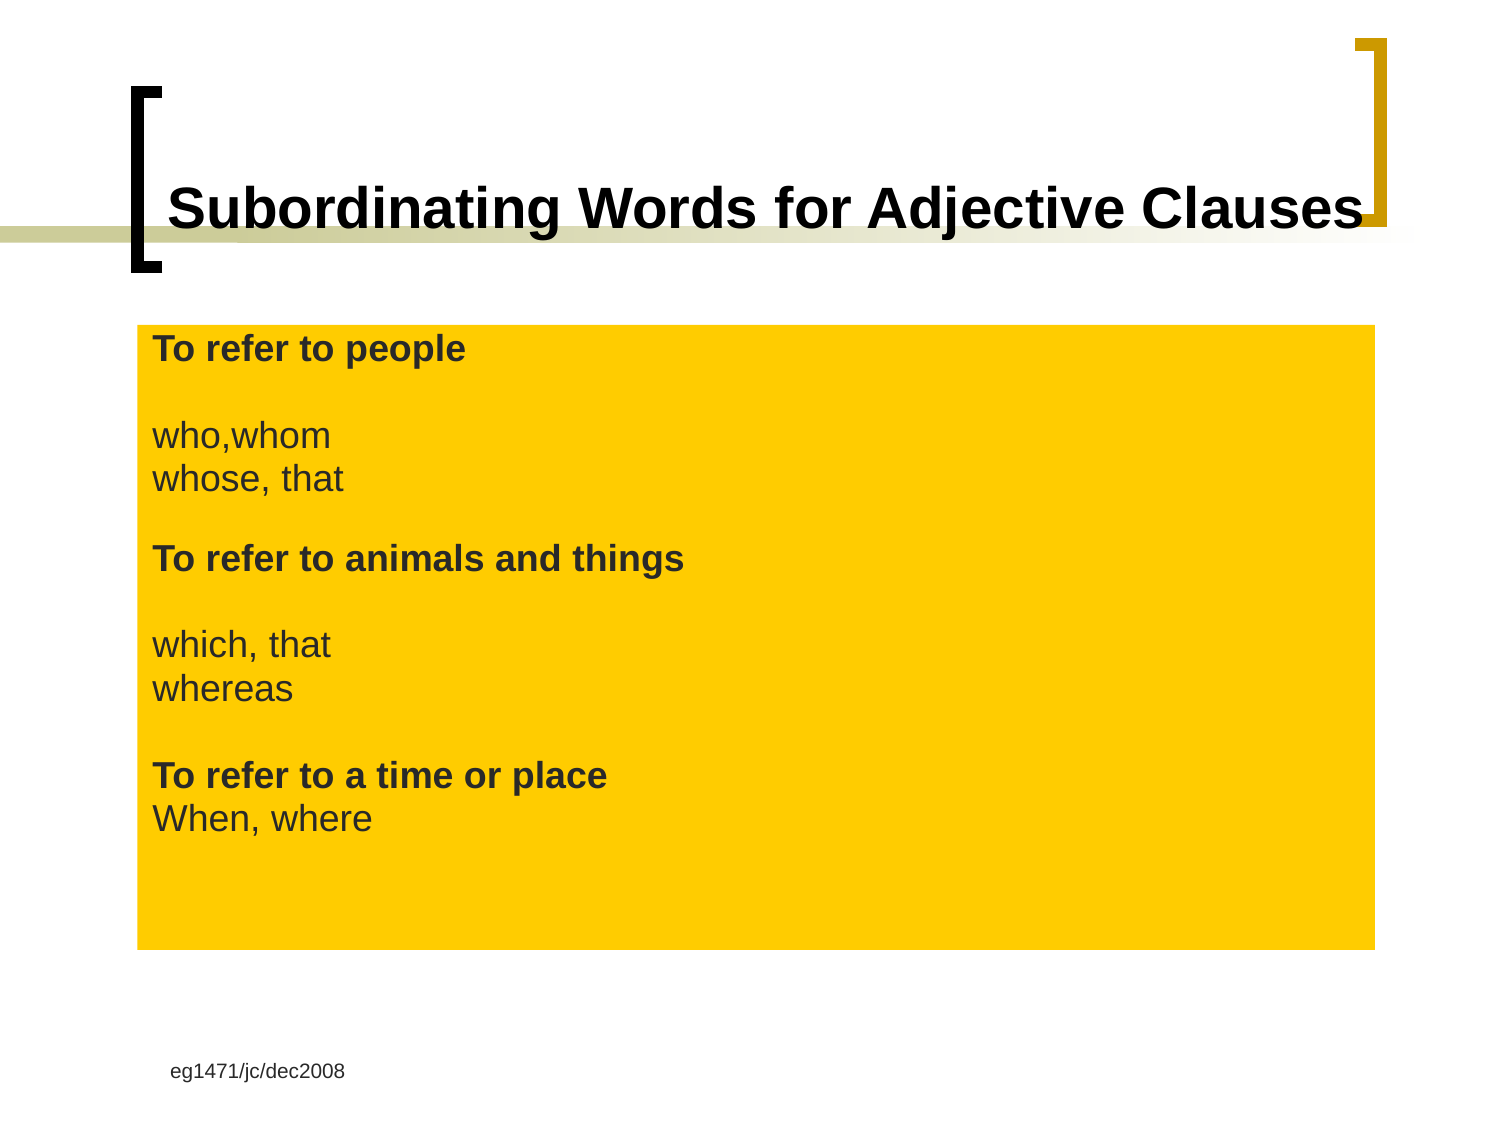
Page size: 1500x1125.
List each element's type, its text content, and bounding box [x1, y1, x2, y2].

title Subordinating Words for Adjective Clauses [152, 15, 1388, 248]
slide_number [154, 1024, 468, 1101]
list To refer to people who,whom whose, that To refer to animals and things which, that whereas To refer to a time or place When, where [137, 324, 1376, 951]
